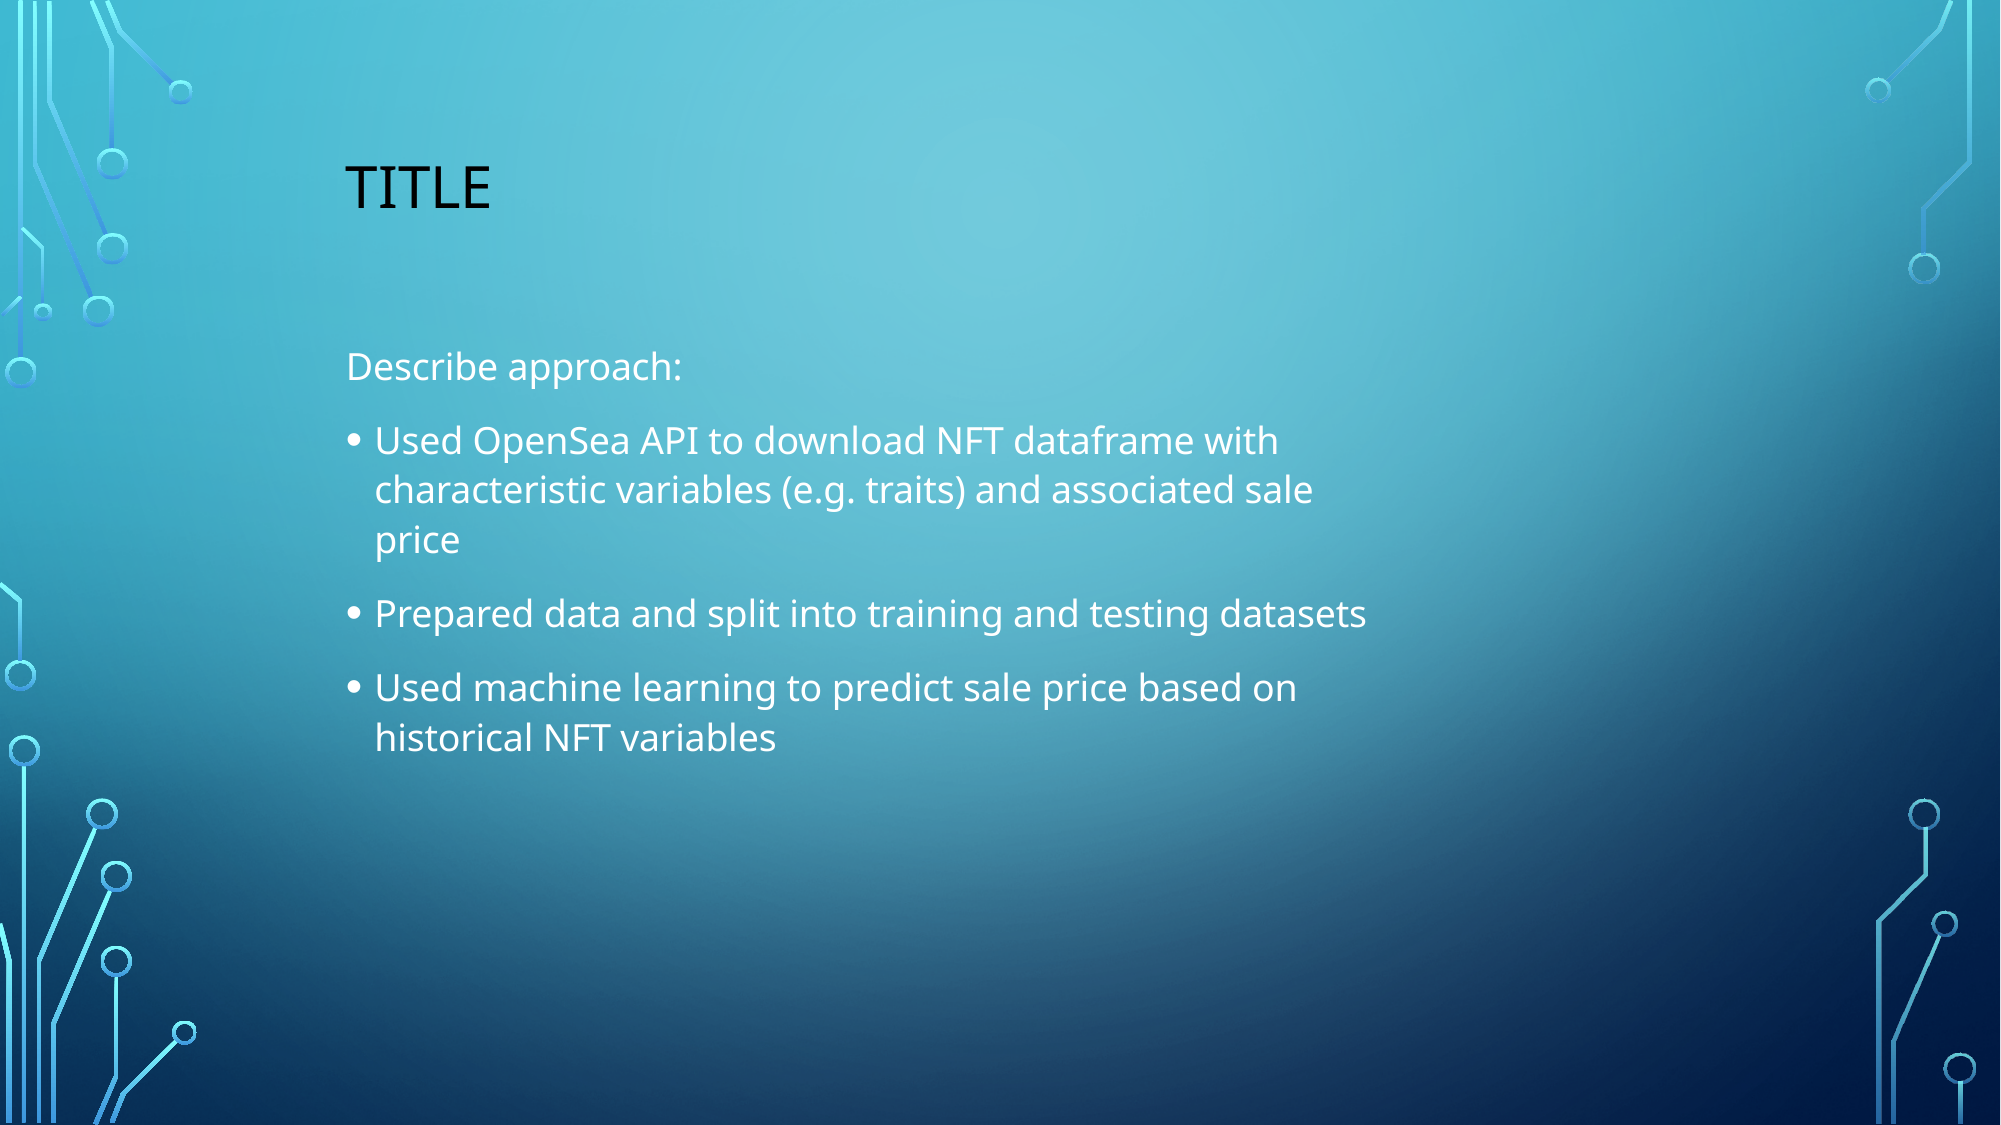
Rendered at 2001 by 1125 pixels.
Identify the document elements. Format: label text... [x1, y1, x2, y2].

text_box Describe approach: Used OpenSea API to download NFT dataframe with characteristic variables (e.g. traits) and associated sale price Prepared data and split into training and testing datasets Used machine learning to predict sale price based on historical NFT variables [330, 330, 1383, 982]
text_box Title [330, 131, 1403, 249]
